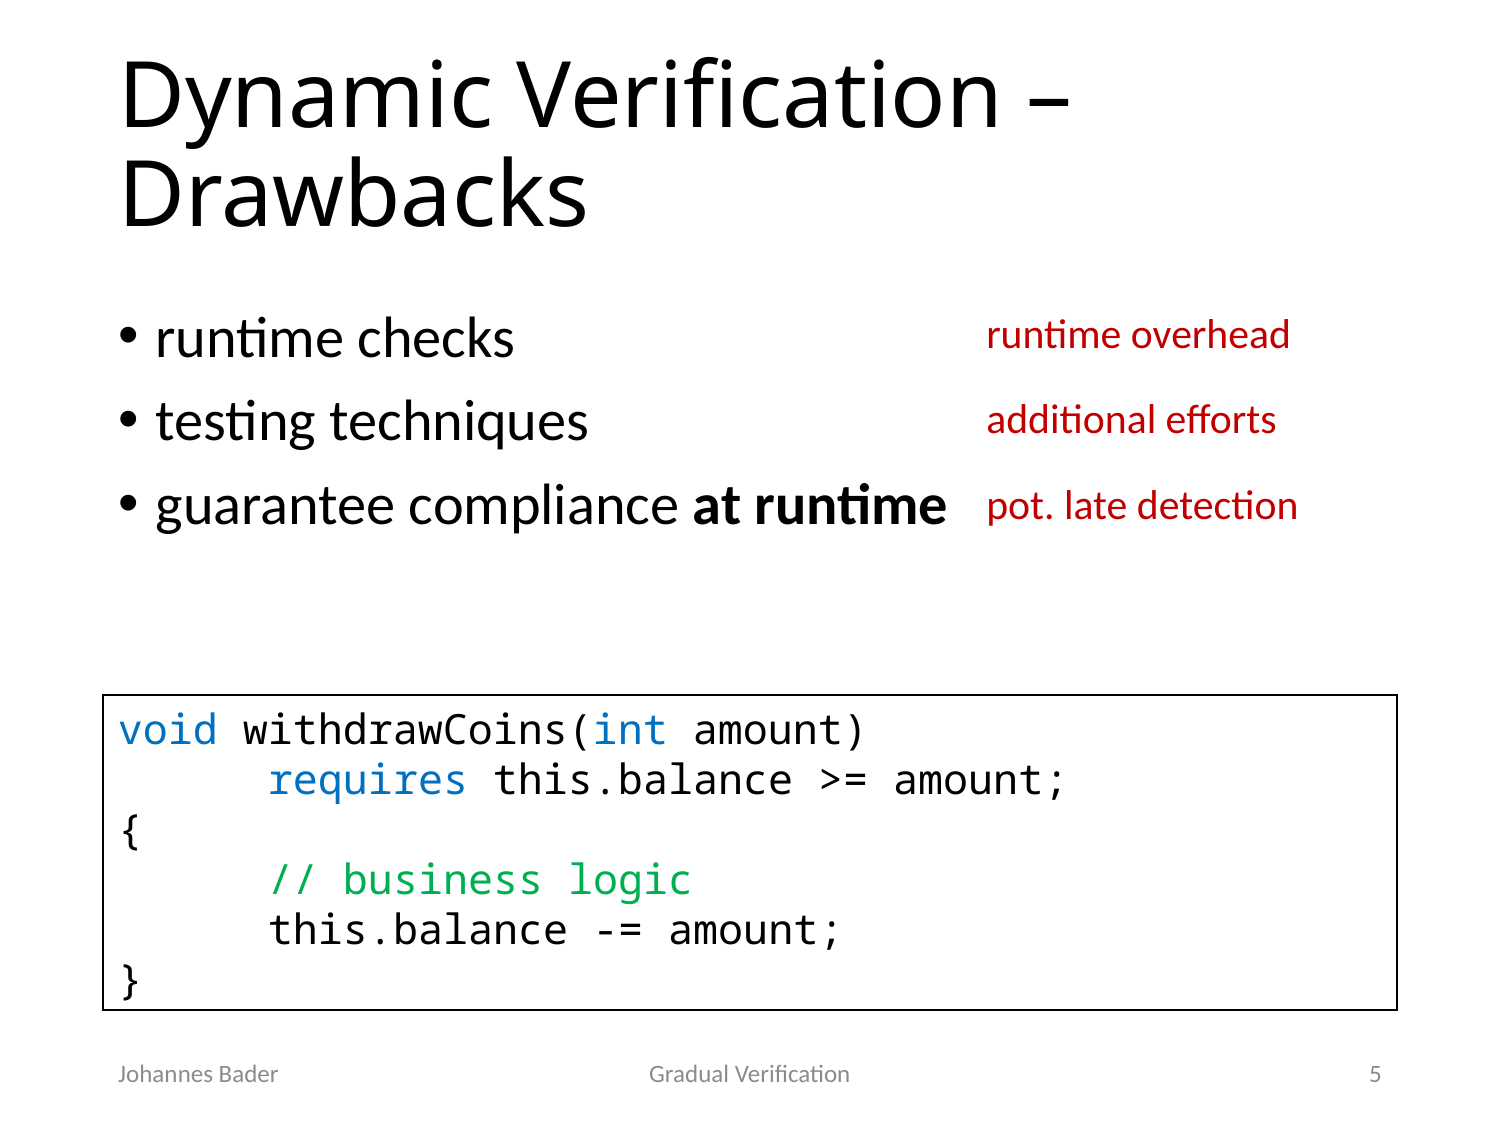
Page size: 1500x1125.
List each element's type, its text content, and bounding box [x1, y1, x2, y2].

text_box runtime overhead [971, 299, 1397, 365]
footer Gradual Verification [496, 1042, 1004, 1103]
slide_number 5 [1059, 1042, 1397, 1103]
title Dynamic Verification – Drawbacks [103, 59, 1397, 236]
text_box void withdrawCoins(int amount) requires this.balance >= amount; { // business logic this.balance -= amount; } [102, 694, 1398, 1011]
slide_number Johannes Bader [103, 1042, 441, 1103]
text_box additional efforts [971, 384, 1397, 450]
text_box pot. late detection [971, 470, 1397, 536]
list runtime checks testing techniques guarantee compliance at runtime [103, 299, 1397, 694]
